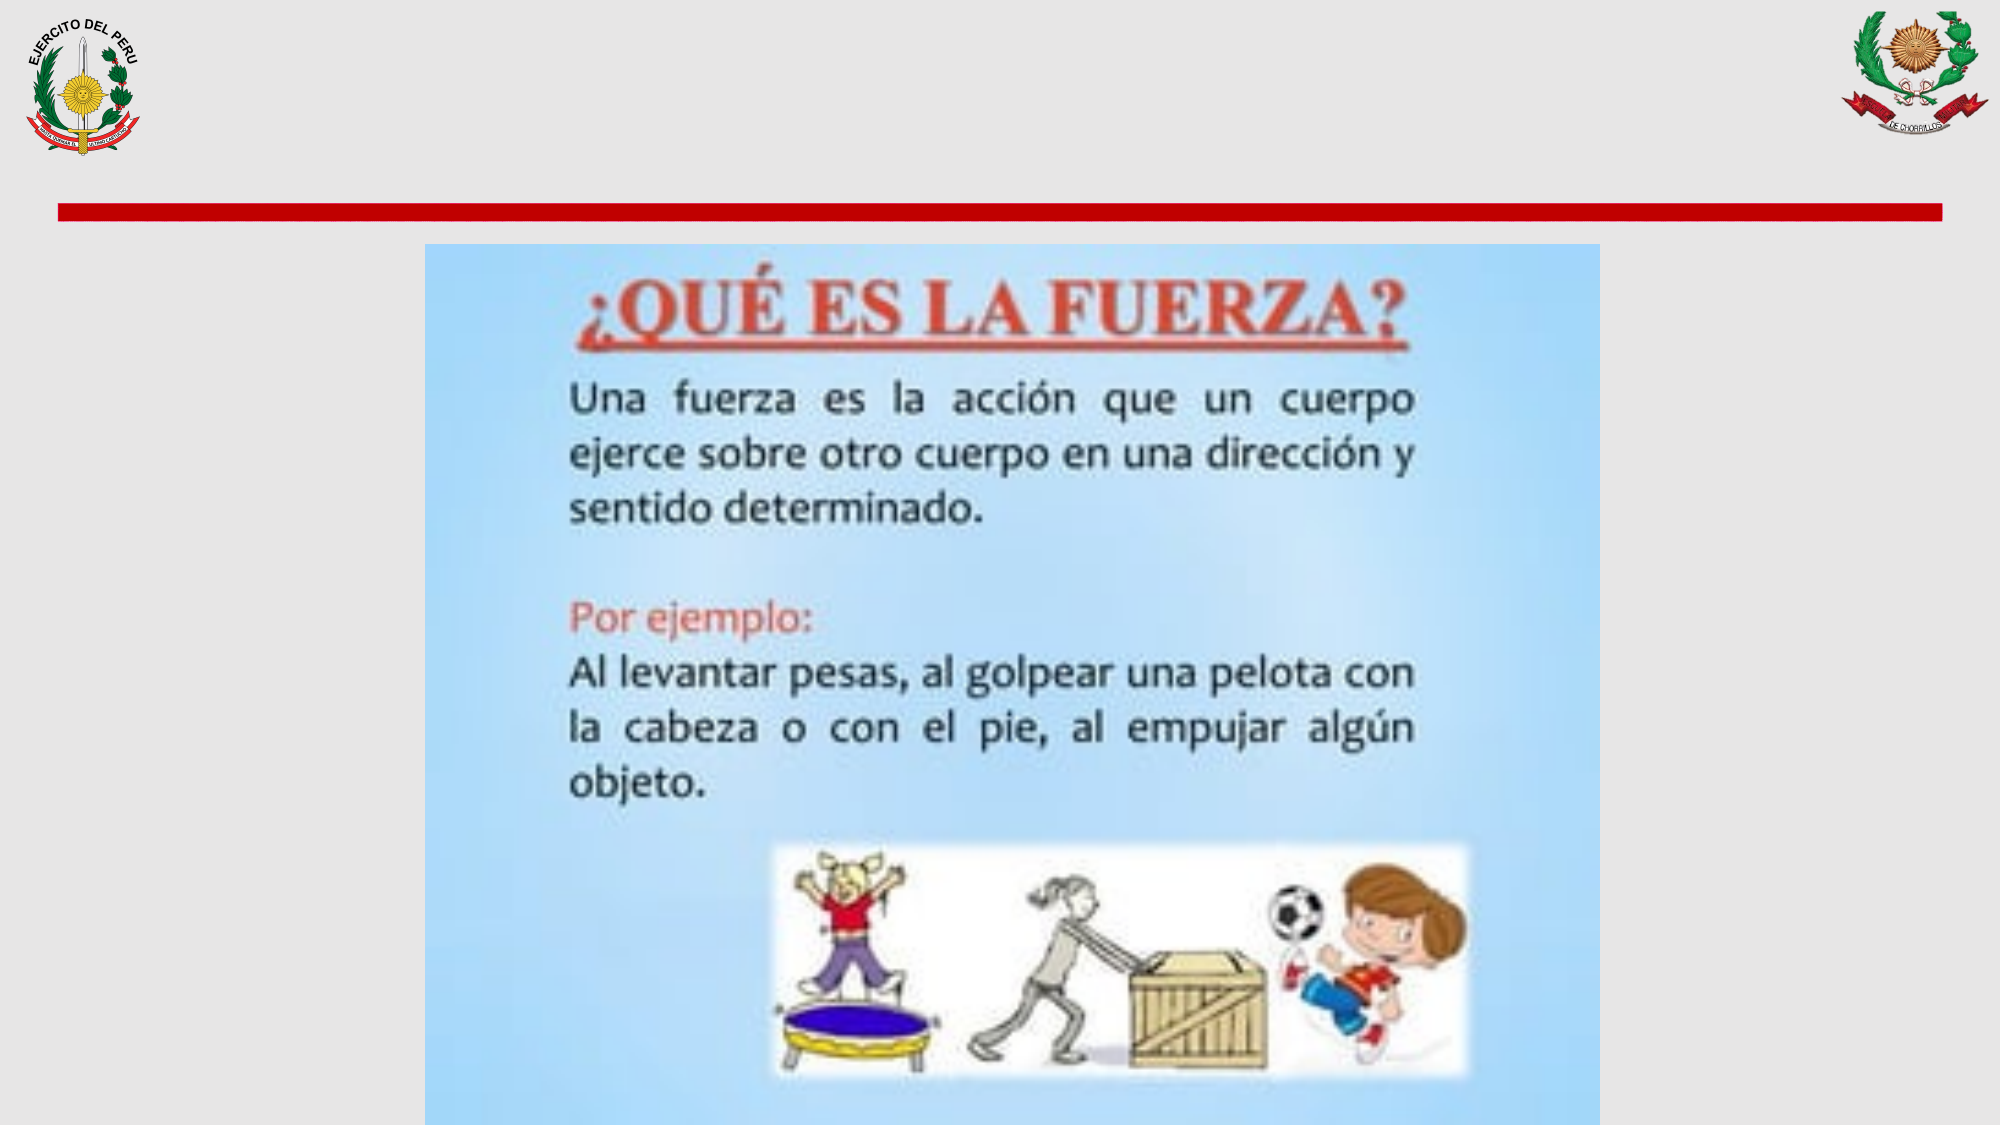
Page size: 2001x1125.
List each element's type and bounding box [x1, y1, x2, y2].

picture [1822, 0, 1999, 146]
picture [26, 19, 140, 156]
picture [425, 244, 1600, 1125]
